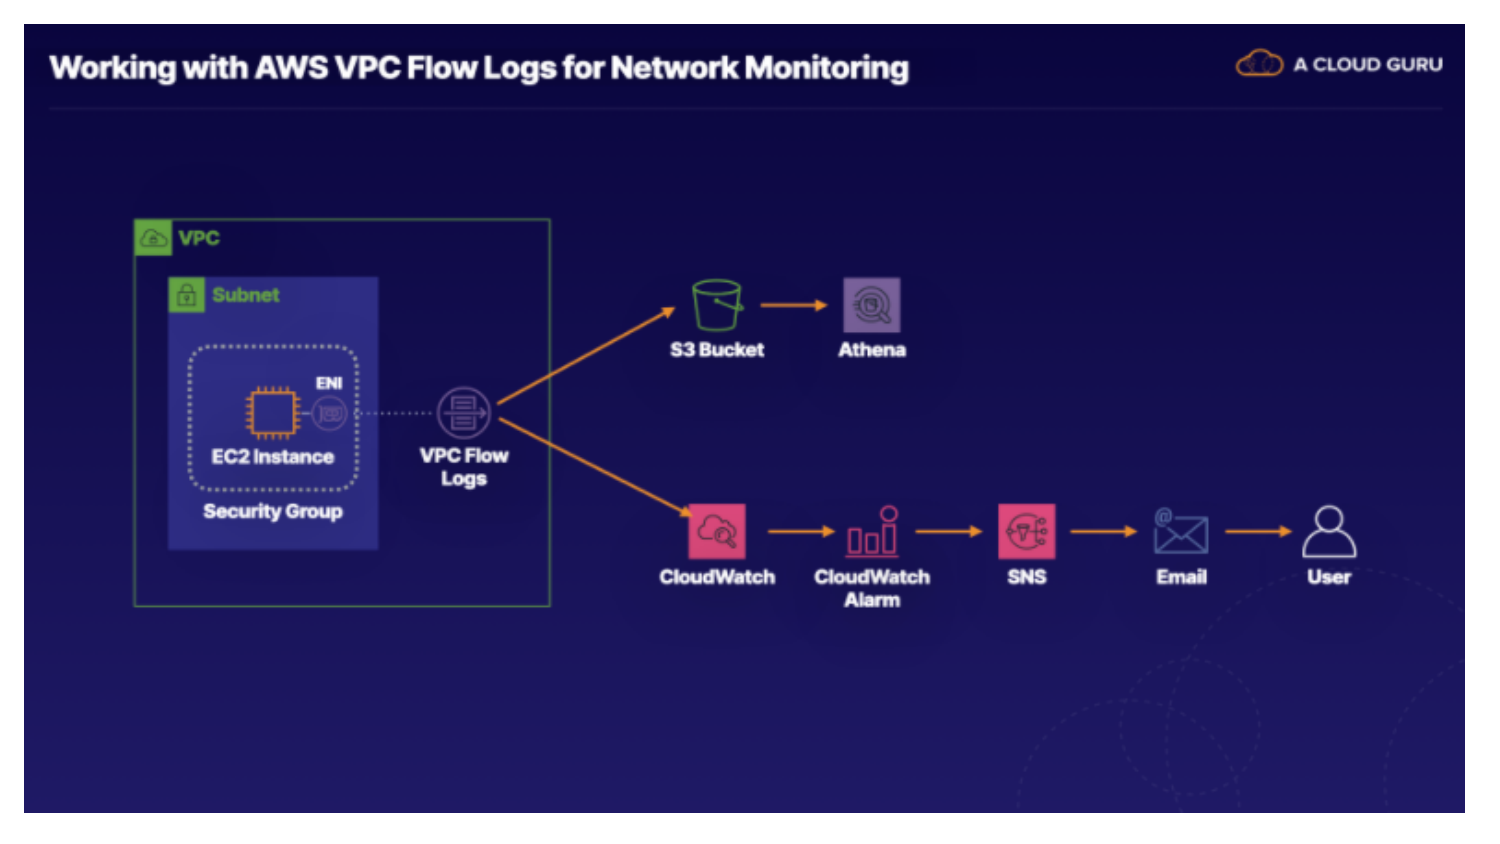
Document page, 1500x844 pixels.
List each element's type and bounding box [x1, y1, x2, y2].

picture [24, 24, 1465, 813]
